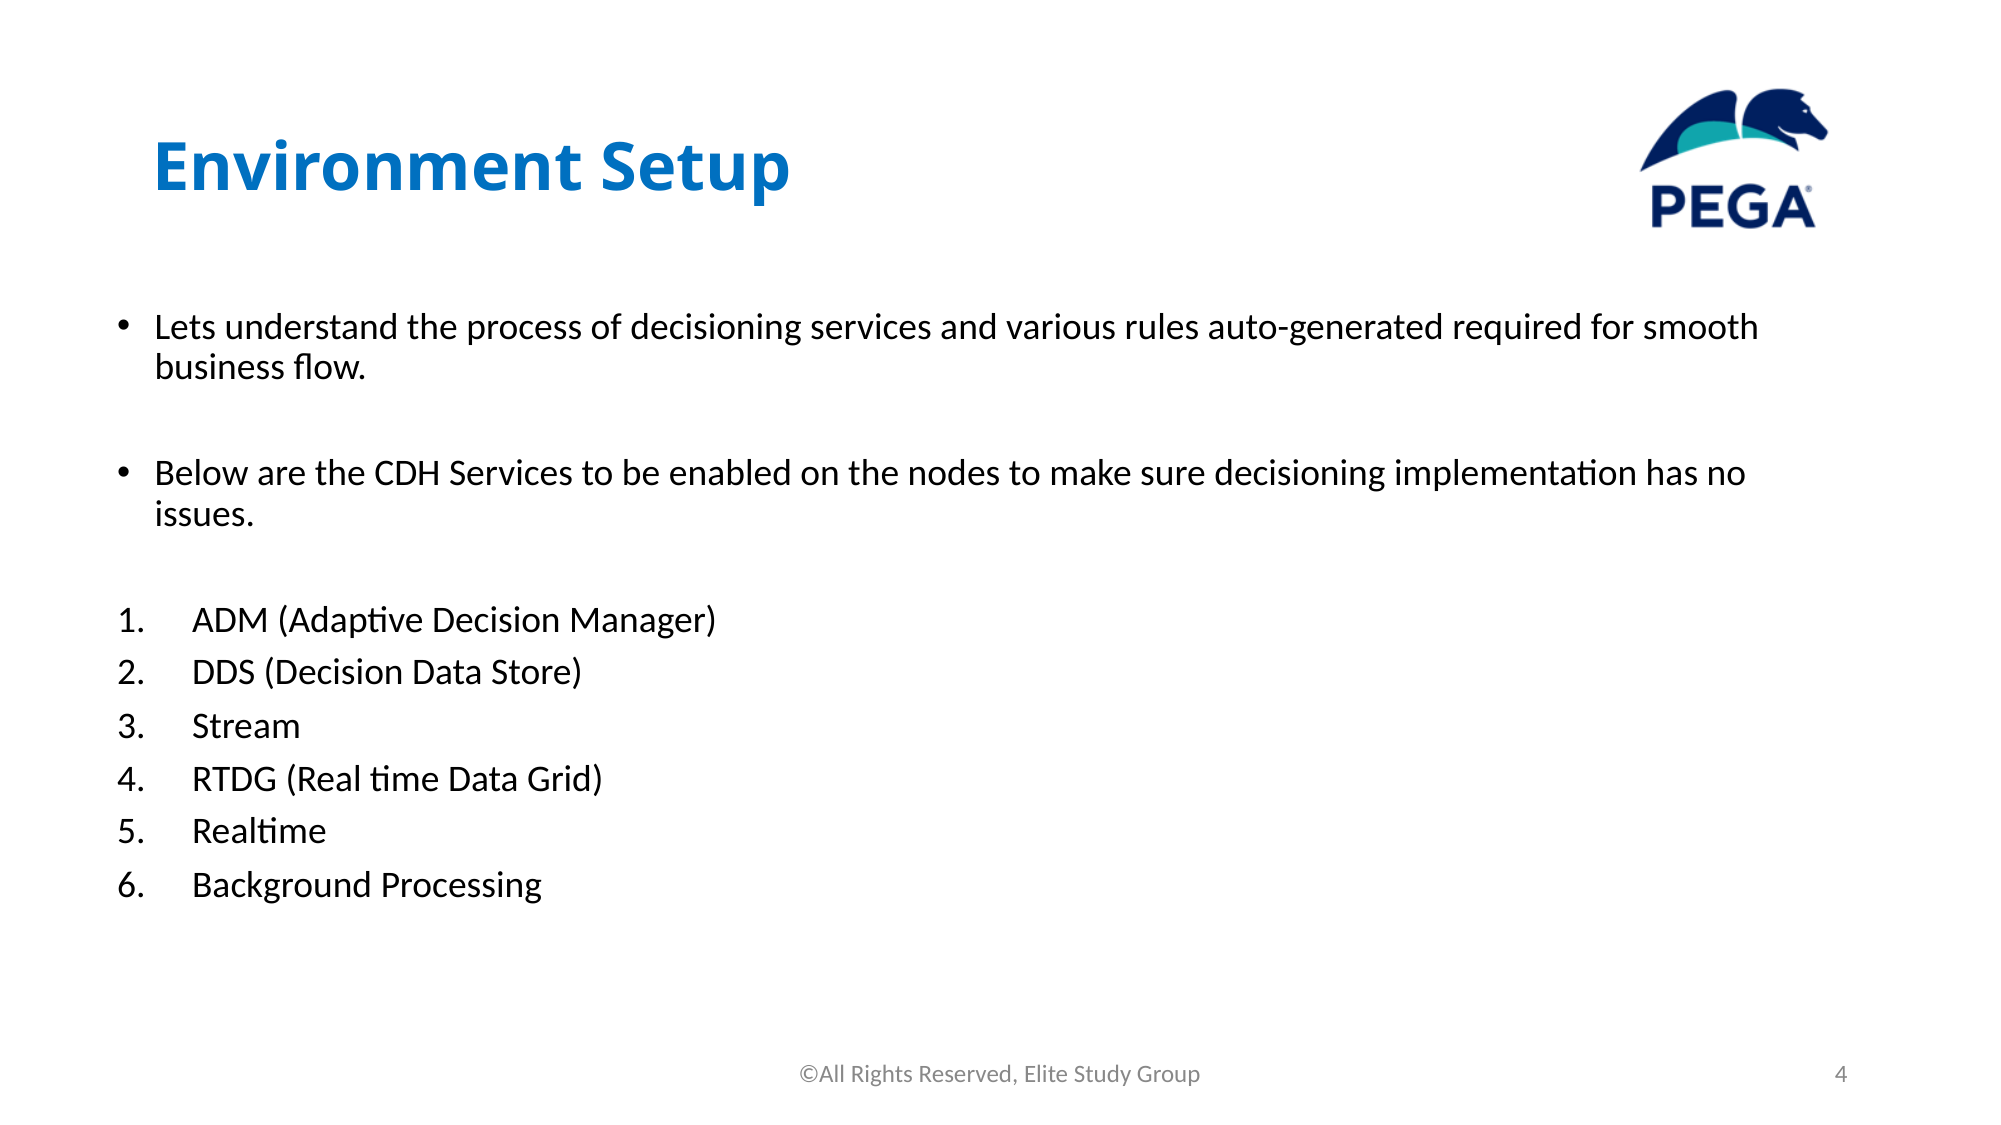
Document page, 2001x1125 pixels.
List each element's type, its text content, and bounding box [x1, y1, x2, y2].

footer ©All Rights Reserved, Elite Study Group [662, 1042, 1338, 1103]
picture [1612, 46, 1851, 264]
title Environment Setup [137, 59, 1863, 278]
slide_number ‹#› [1412, 1042, 1863, 1103]
list Lets understand the process of decisioning services and various rules auto-generated required for smooth business flow. Below are the CDH Services to be enabled on the nodes to make sure decisioning implementation has no issues. ADM (Adaptive Decision Manager) DDS (Decision Data Store) Stream RTDG (Real time Data Grid) Realtime Background Processing [101, 299, 1827, 1014]
